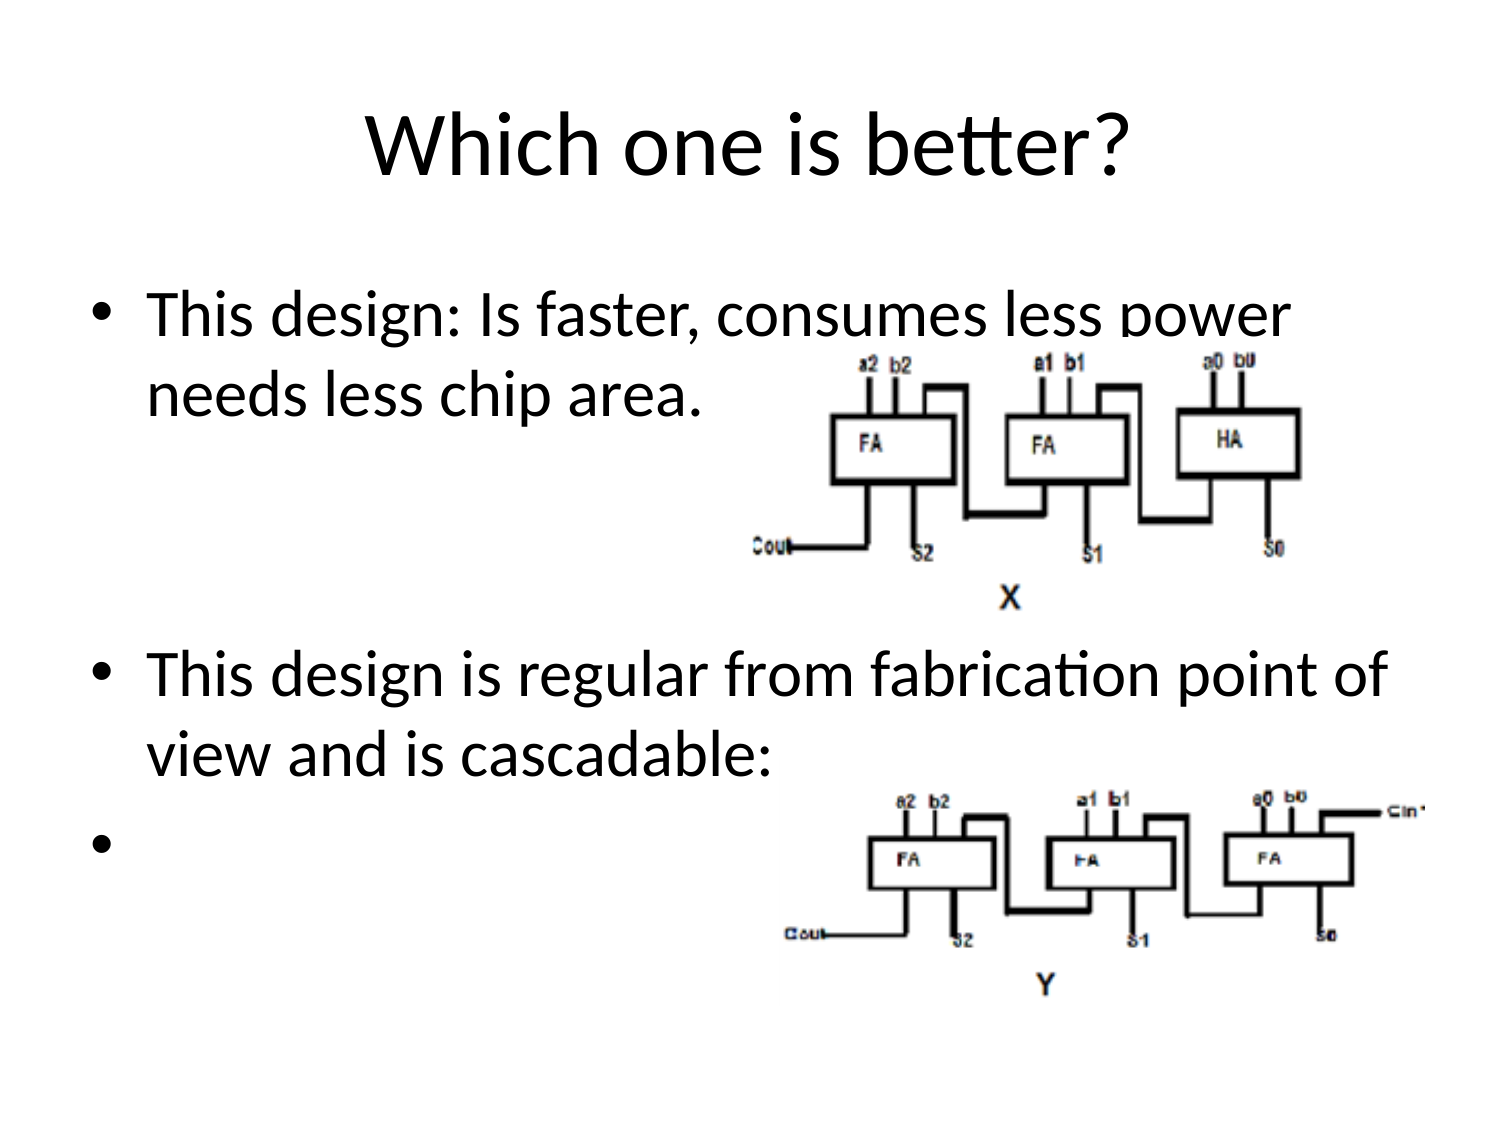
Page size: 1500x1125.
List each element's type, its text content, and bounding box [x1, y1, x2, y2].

title Which one is better? [75, 45, 1425, 233]
picture [724, 337, 1326, 620]
picture [778, 755, 1426, 1006]
list This design: Is faster, consumes less power needs less chip area. This design is regular from fabrication point of view and is cascadable: [75, 262, 1438, 1067]
